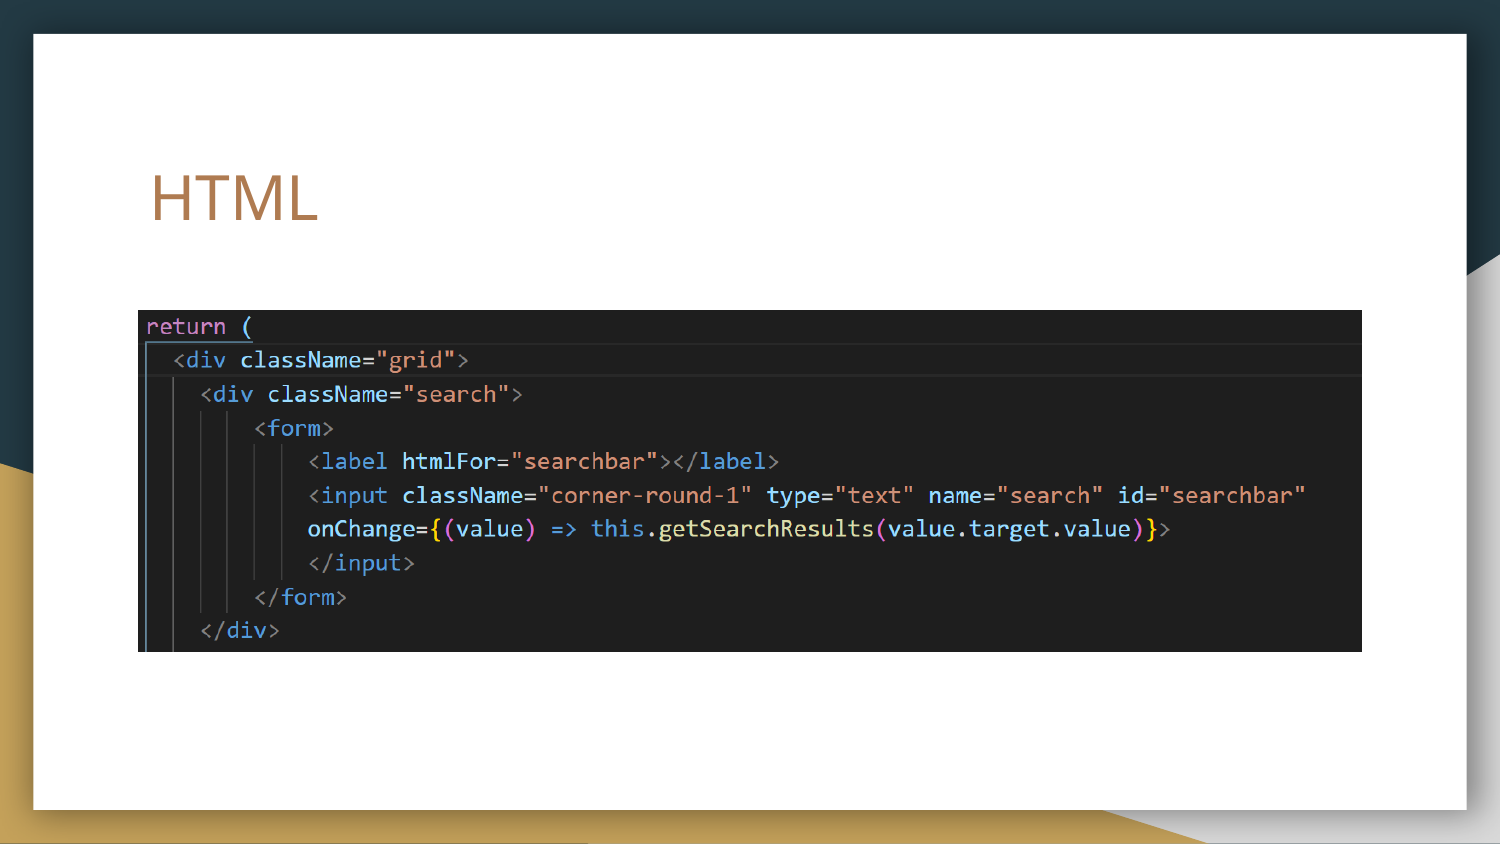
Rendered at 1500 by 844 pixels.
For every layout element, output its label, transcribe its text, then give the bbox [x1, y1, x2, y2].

title HTML [134, 138, 1366, 296]
picture [138, 310, 1362, 653]
